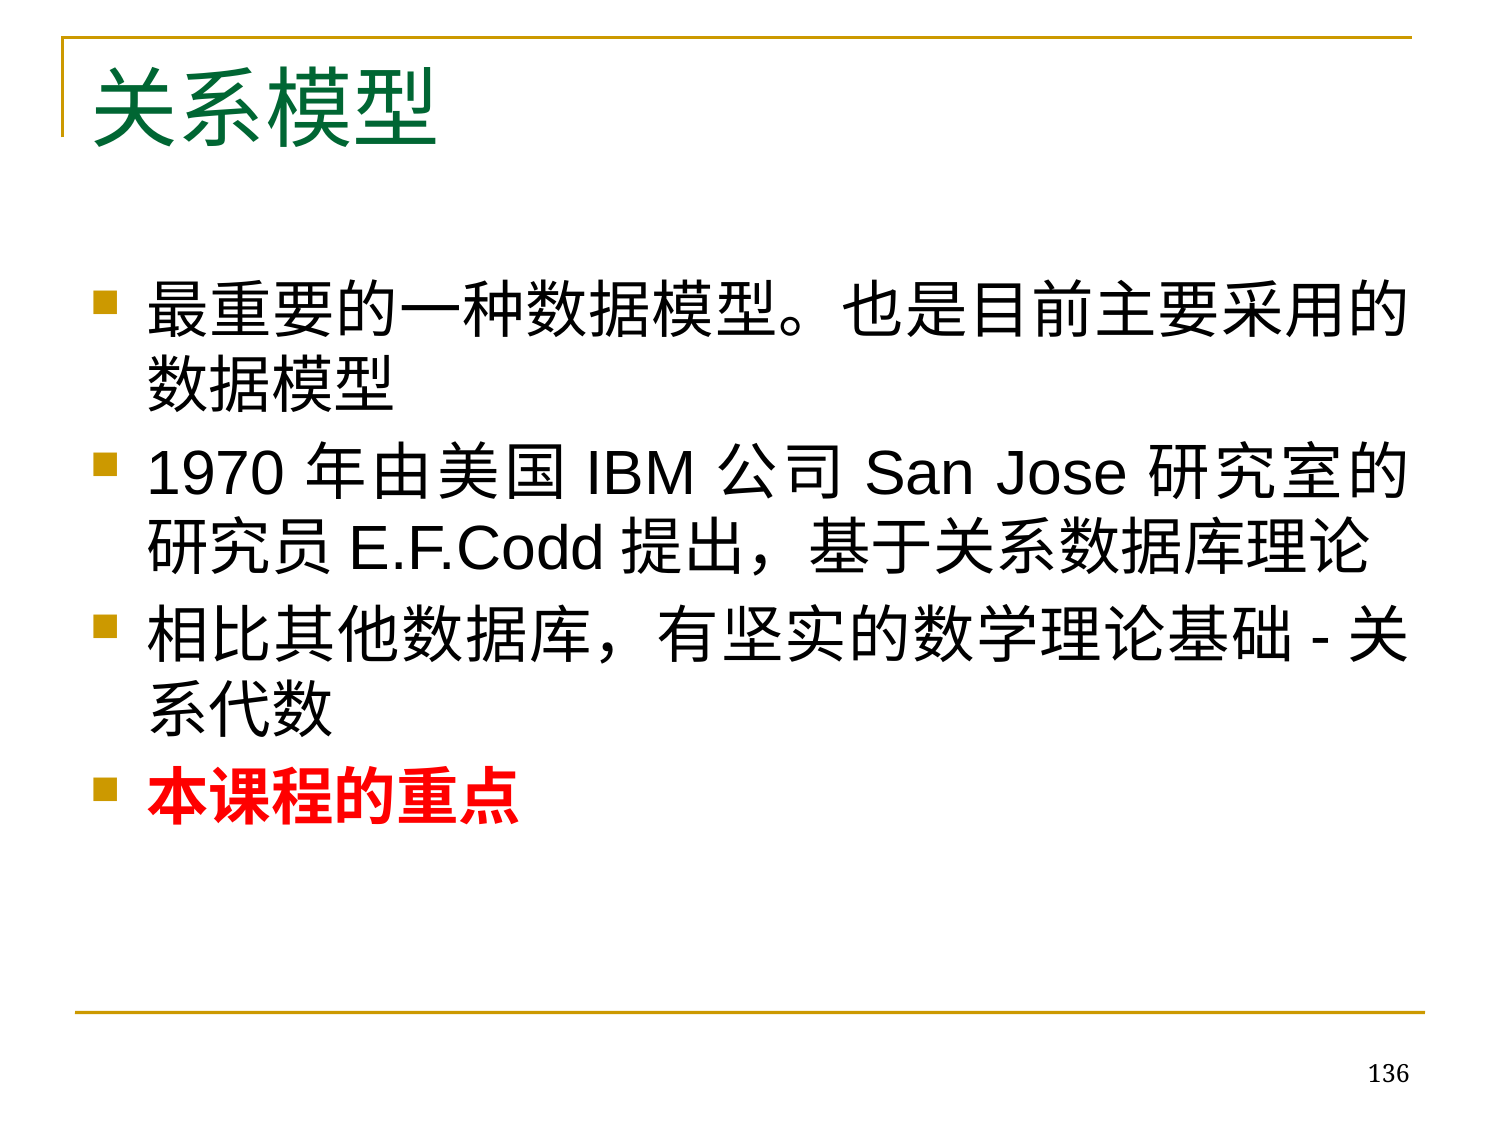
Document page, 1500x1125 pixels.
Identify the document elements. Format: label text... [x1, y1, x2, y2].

list 最重要的一种数据模型。也是目前主要采用的数据模型 1970年由美国IBM公司San Jose研究室的研究员E.F.Codd提出，基于关系数据库理论 相比其他数据库，有坚实的数学理论基础-关系代数 本课程的重点 [75, 262, 1425, 1006]
slide_number 136 [1074, 1023, 1426, 1100]
title 关系模型 [75, 45, 1425, 233]
